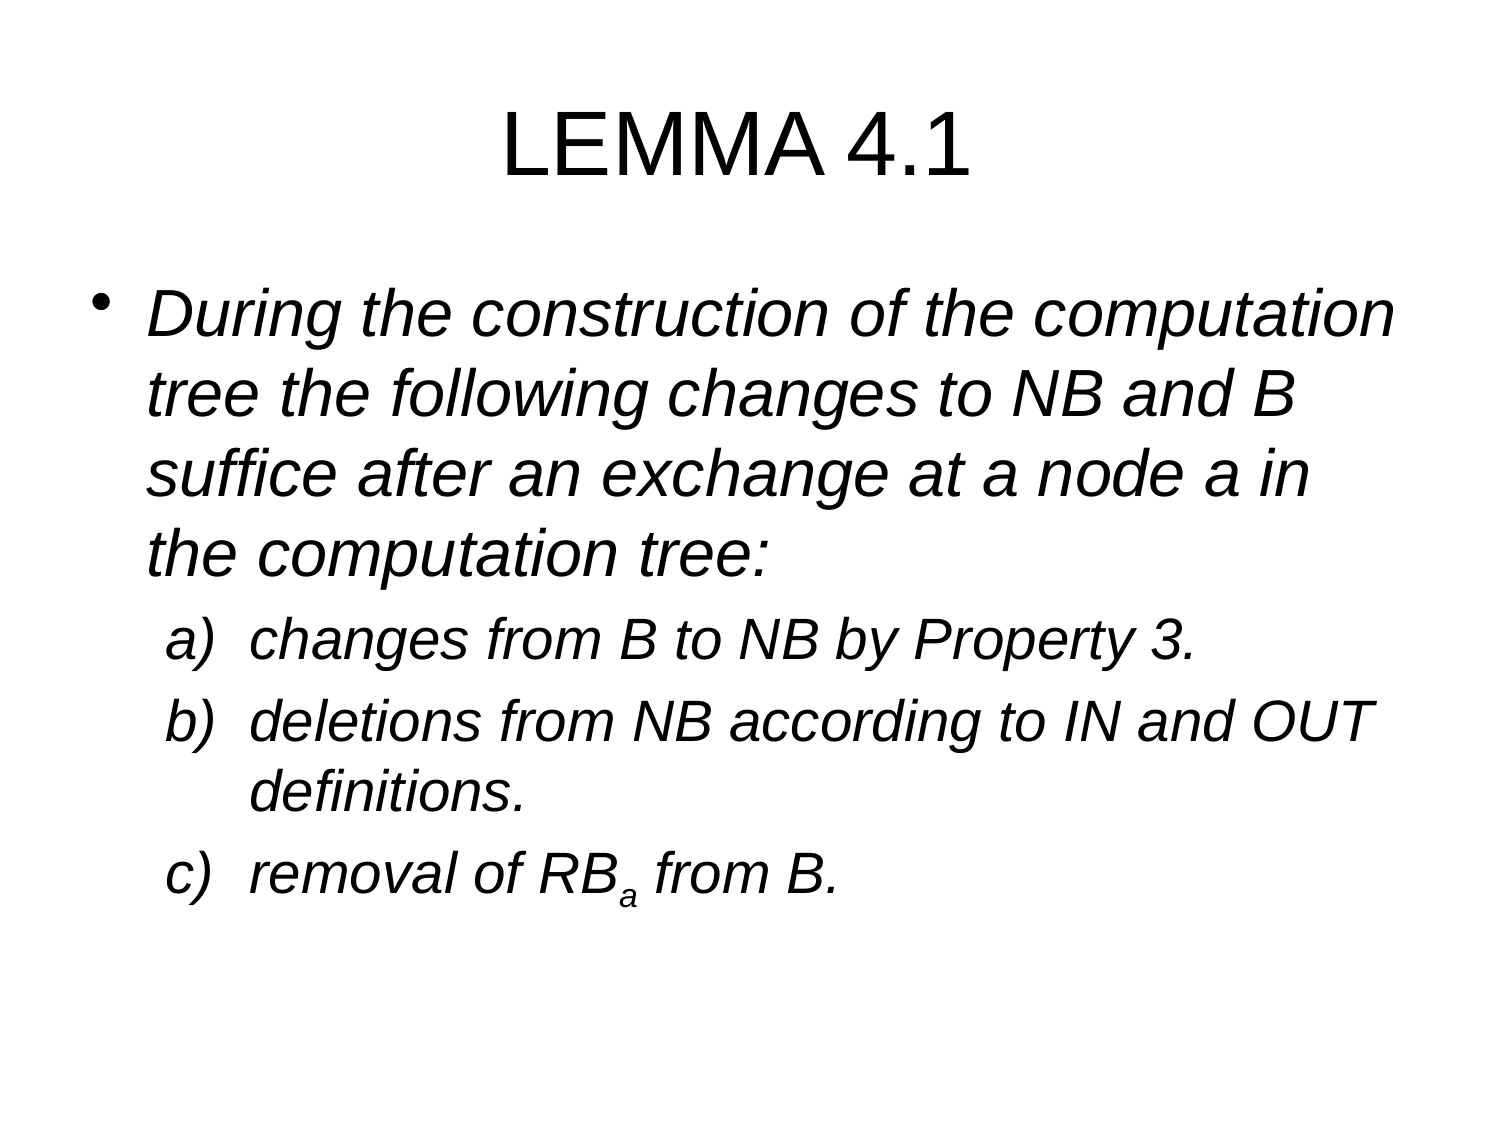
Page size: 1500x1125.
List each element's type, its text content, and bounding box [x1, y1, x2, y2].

list During the construction of the computation tree the following changes to NB and B suffice after an exchange at a node a in the computation tree: changes from B to NB by Property 3. deletions from NB according to IN and OUT definitions. removal of RBa from B. [74, 262, 1426, 1006]
title LEMMA 4.1 [74, 44, 1426, 233]
